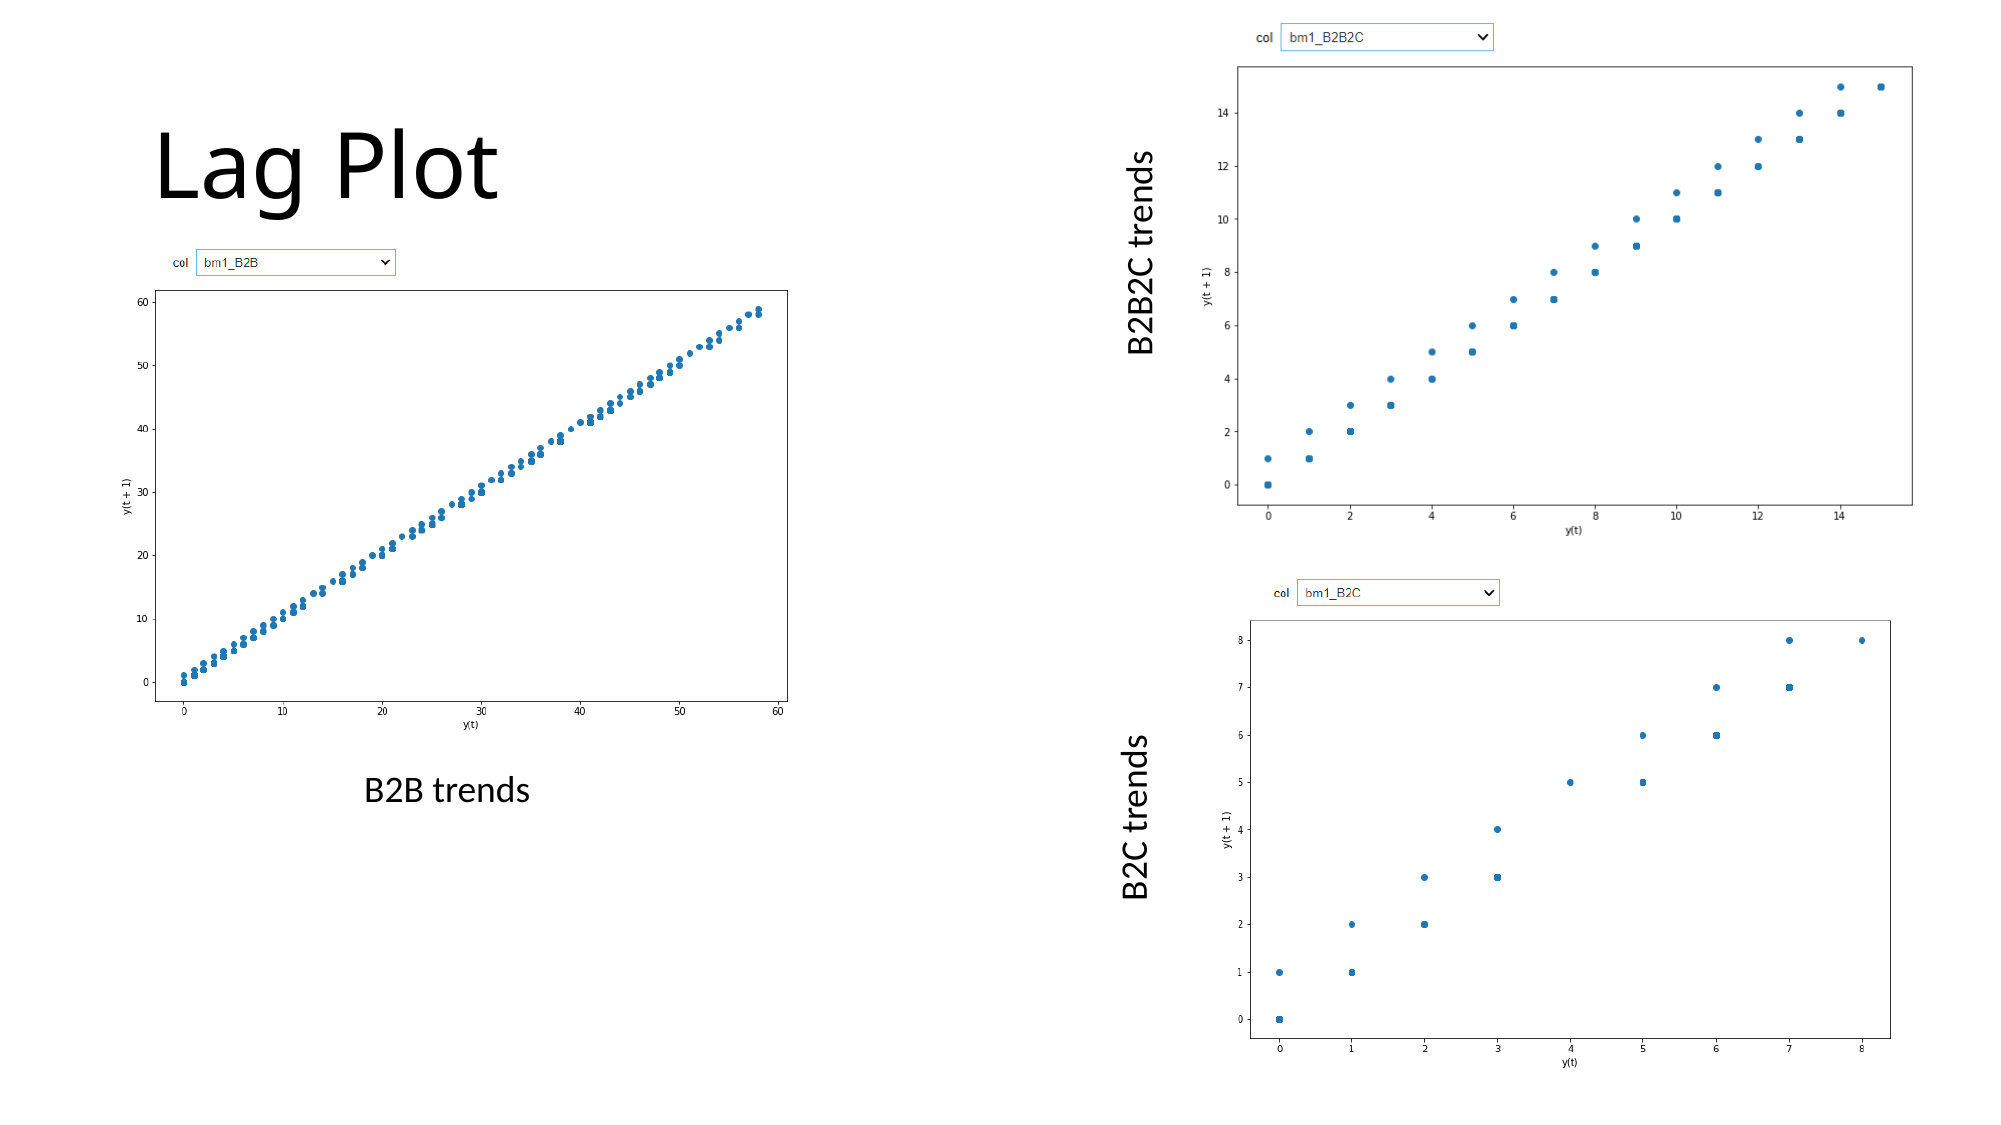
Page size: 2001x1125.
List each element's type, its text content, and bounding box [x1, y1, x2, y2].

picture [1194, 19, 1942, 553]
picture [1217, 573, 1908, 1074]
text_box B2B trends [349, 757, 572, 818]
title Lag Plot [137, 59, 1194, 278]
text_box B2B2C trends [1107, 115, 1184, 371]
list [115, 243, 806, 739]
text_box B2C trends [1102, 660, 1178, 916]
